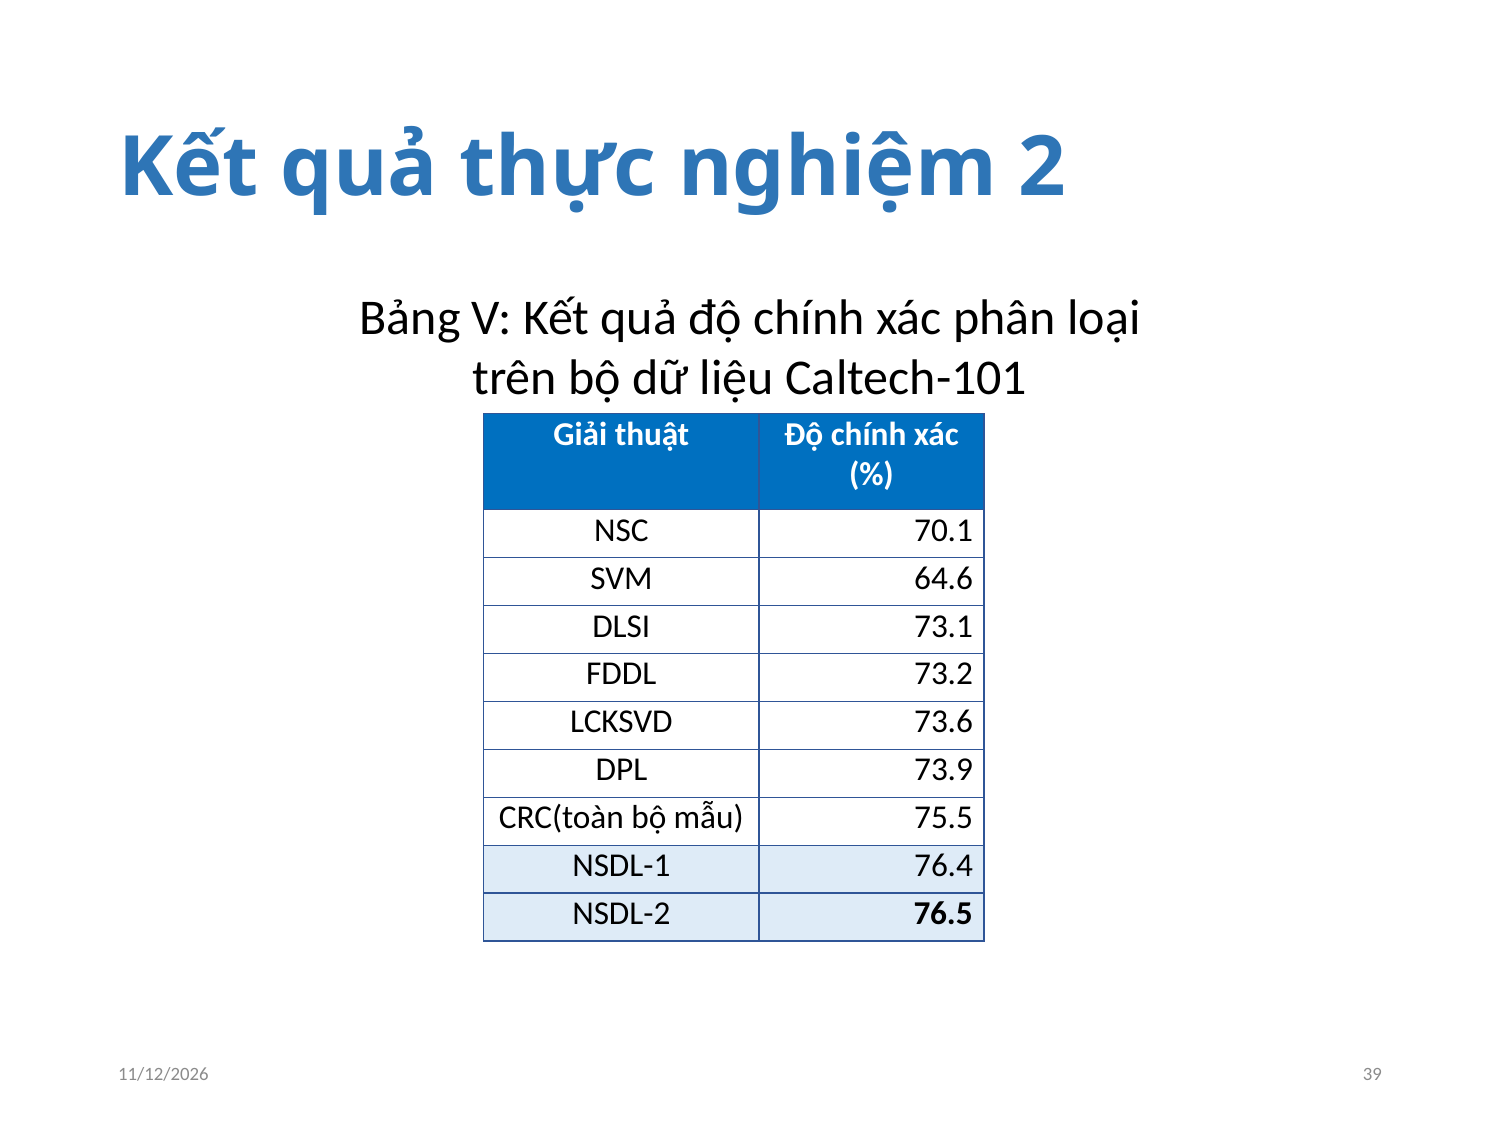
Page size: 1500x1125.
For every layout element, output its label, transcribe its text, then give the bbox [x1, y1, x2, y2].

table_cell FDDL [484, 654, 758, 701]
table_cell LCKSVD [484, 702, 758, 749]
table_cell SVM [484, 558, 758, 605]
text_box Bảng V: Kết quả độ chính xác phân loại trên bộ dữ liệu Caltech-101 [344, 277, 1156, 412]
table_cell CRC(toàn bộ mẫu) [484, 798, 758, 845]
table_cell DPL [484, 750, 758, 797]
table_header Giải thuật [484, 414, 758, 509]
title Kết quả thực nghiệm 2 [103, 59, 1397, 278]
table_cell NSDL-2 [484, 894, 758, 940]
table_cell 70.1 [760, 510, 983, 557]
table_header Độ chính xác (%) [760, 414, 983, 509]
table_cell 73.1 [760, 606, 983, 653]
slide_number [103, 1042, 441, 1103]
table_cell DLSI [484, 606, 758, 653]
table_cell NSDL-1 [484, 846, 758, 892]
table_cell NSC [484, 510, 758, 557]
table_cell 73.6 [760, 702, 983, 749]
table_cell 76.5 [760, 894, 983, 940]
slide_number 39 [1059, 1042, 1397, 1103]
table_cell 73.2 [760, 654, 983, 701]
table_cell 75.5 [760, 798, 983, 845]
table_cell 76.4 [760, 846, 983, 892]
table_cell 64.6 [760, 558, 983, 605]
table_cell 73.9 [760, 750, 983, 797]
